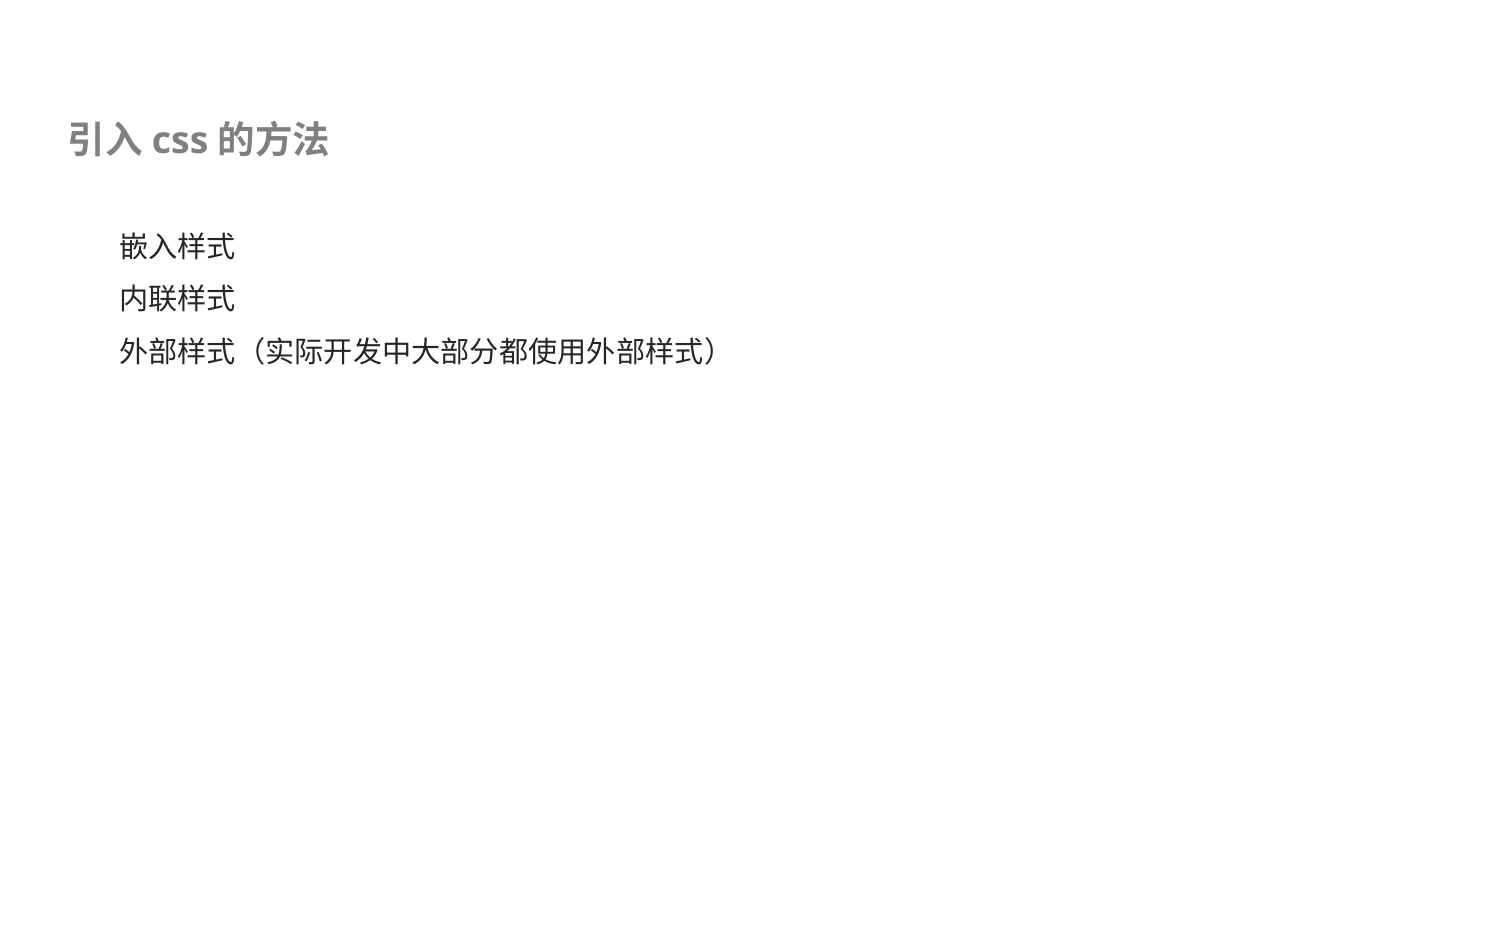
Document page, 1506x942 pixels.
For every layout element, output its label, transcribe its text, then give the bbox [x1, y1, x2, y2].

text_box 引入css的方法 [53, 64, 1485, 169]
text_box 嵌入样式 内联样式 外部样式（实际开发中大部分都使用外部样式） [104, 203, 1485, 376]
